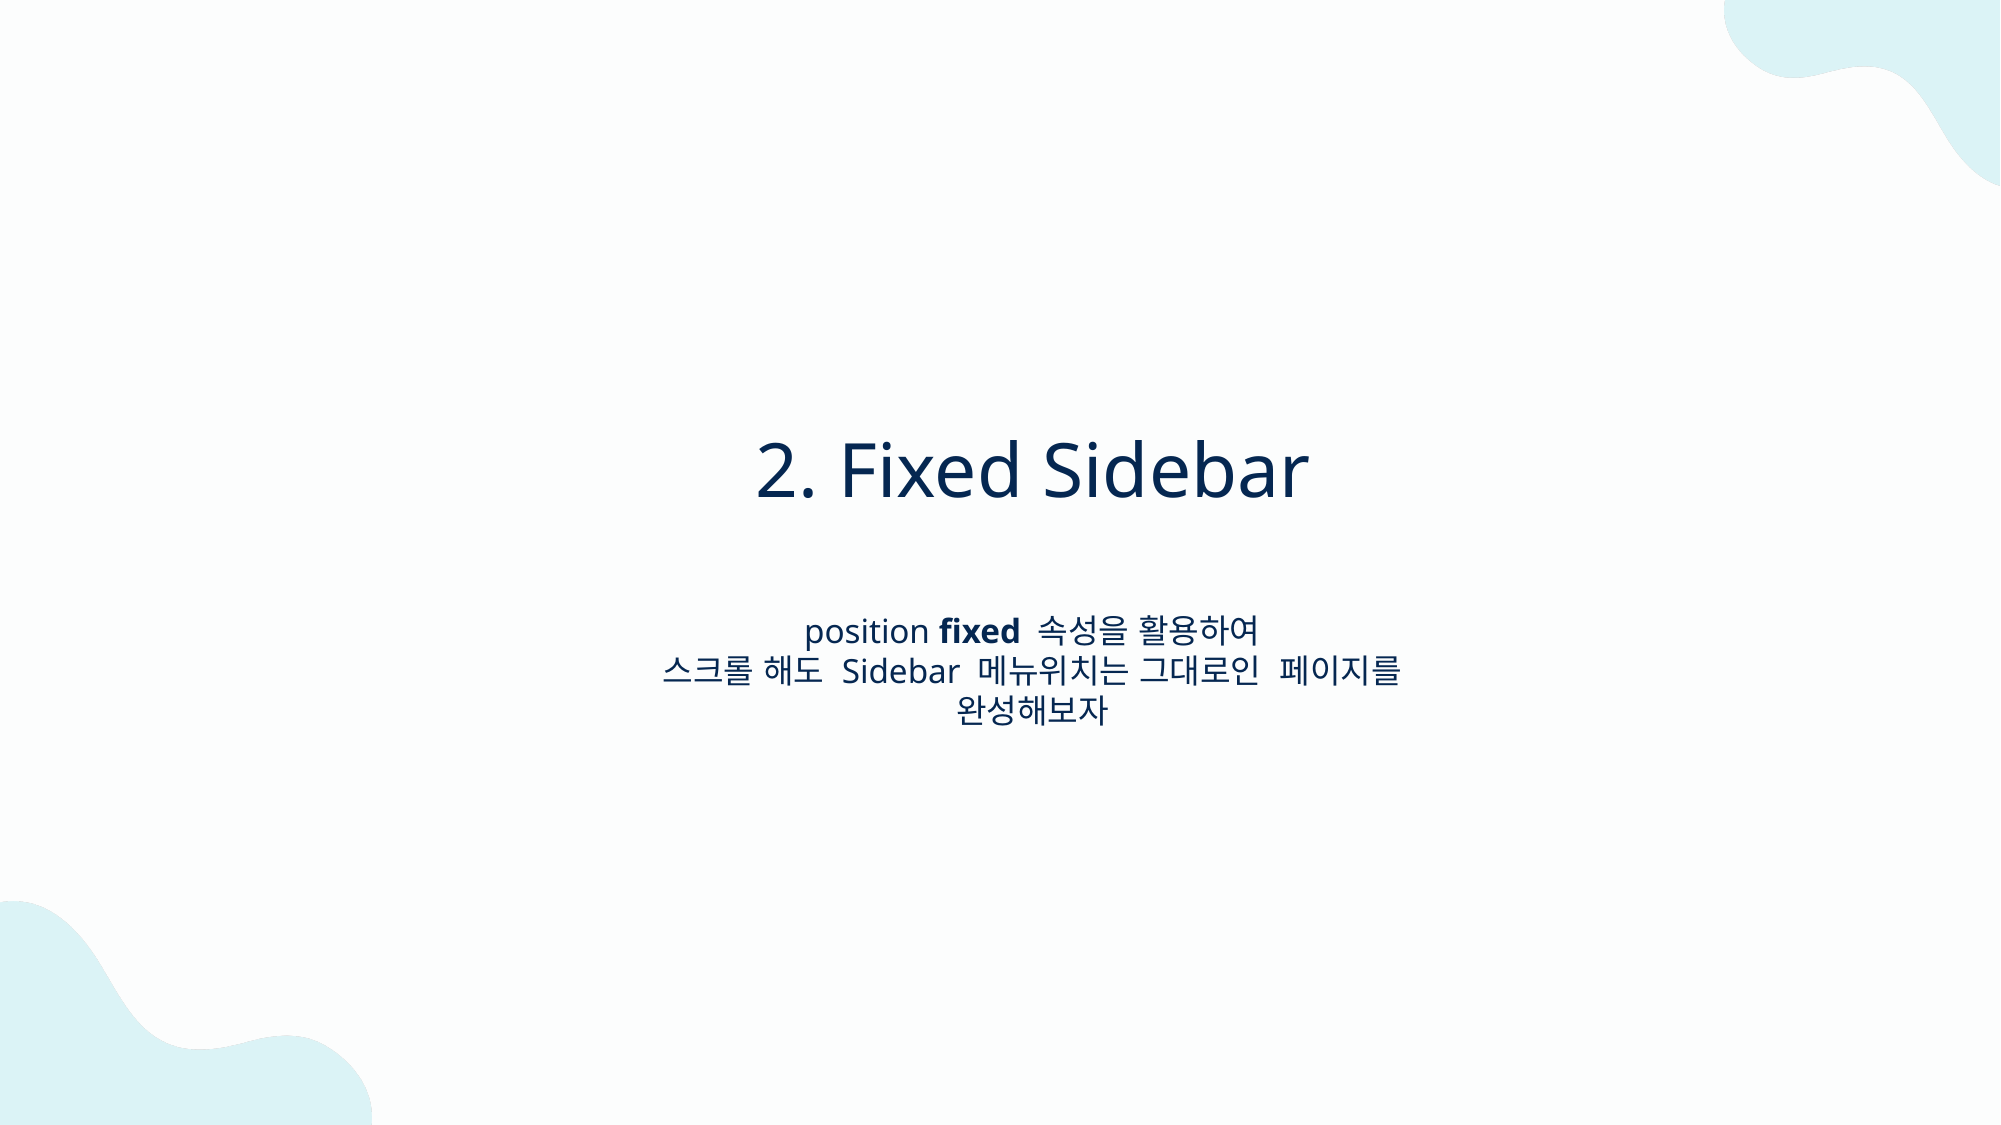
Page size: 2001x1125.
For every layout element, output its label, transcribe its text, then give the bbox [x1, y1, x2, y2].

picture [1724, 0, 2000, 186]
text_box 2. Fixed Sidebar [631, 414, 1436, 520]
picture [0, 901, 372, 1125]
text_box position fixed 속성을 활용하여 스크롤 해도 Sidebar 메뉴위치는 그대로인 페이지를 완성해보자 [631, 602, 1434, 738]
